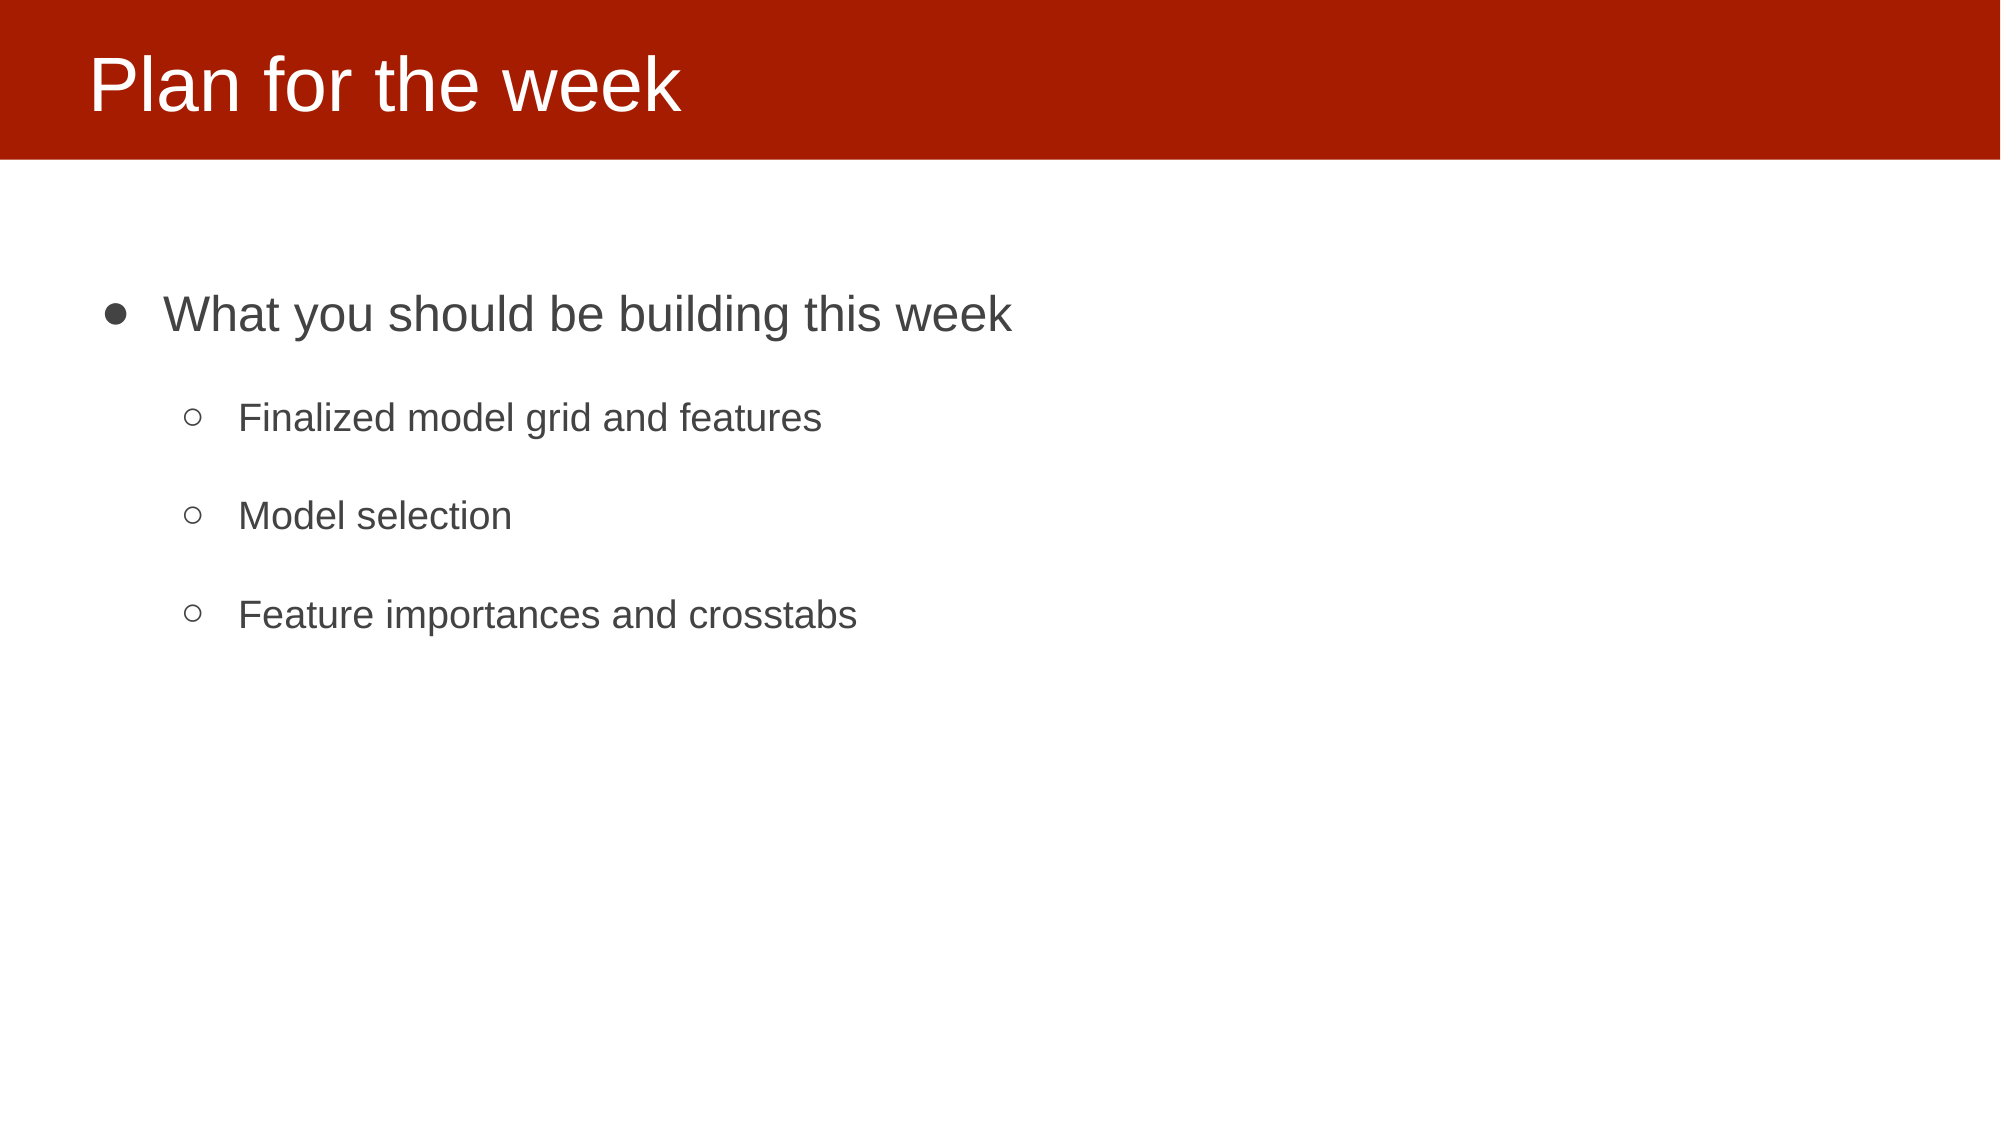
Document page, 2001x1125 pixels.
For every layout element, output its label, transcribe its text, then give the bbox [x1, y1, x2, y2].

title Plan for the week [68, 14, 1932, 140]
list What you should be building this week Finalized model grid and features Model selection Feature importances and crosstabs [68, 252, 1932, 1000]
